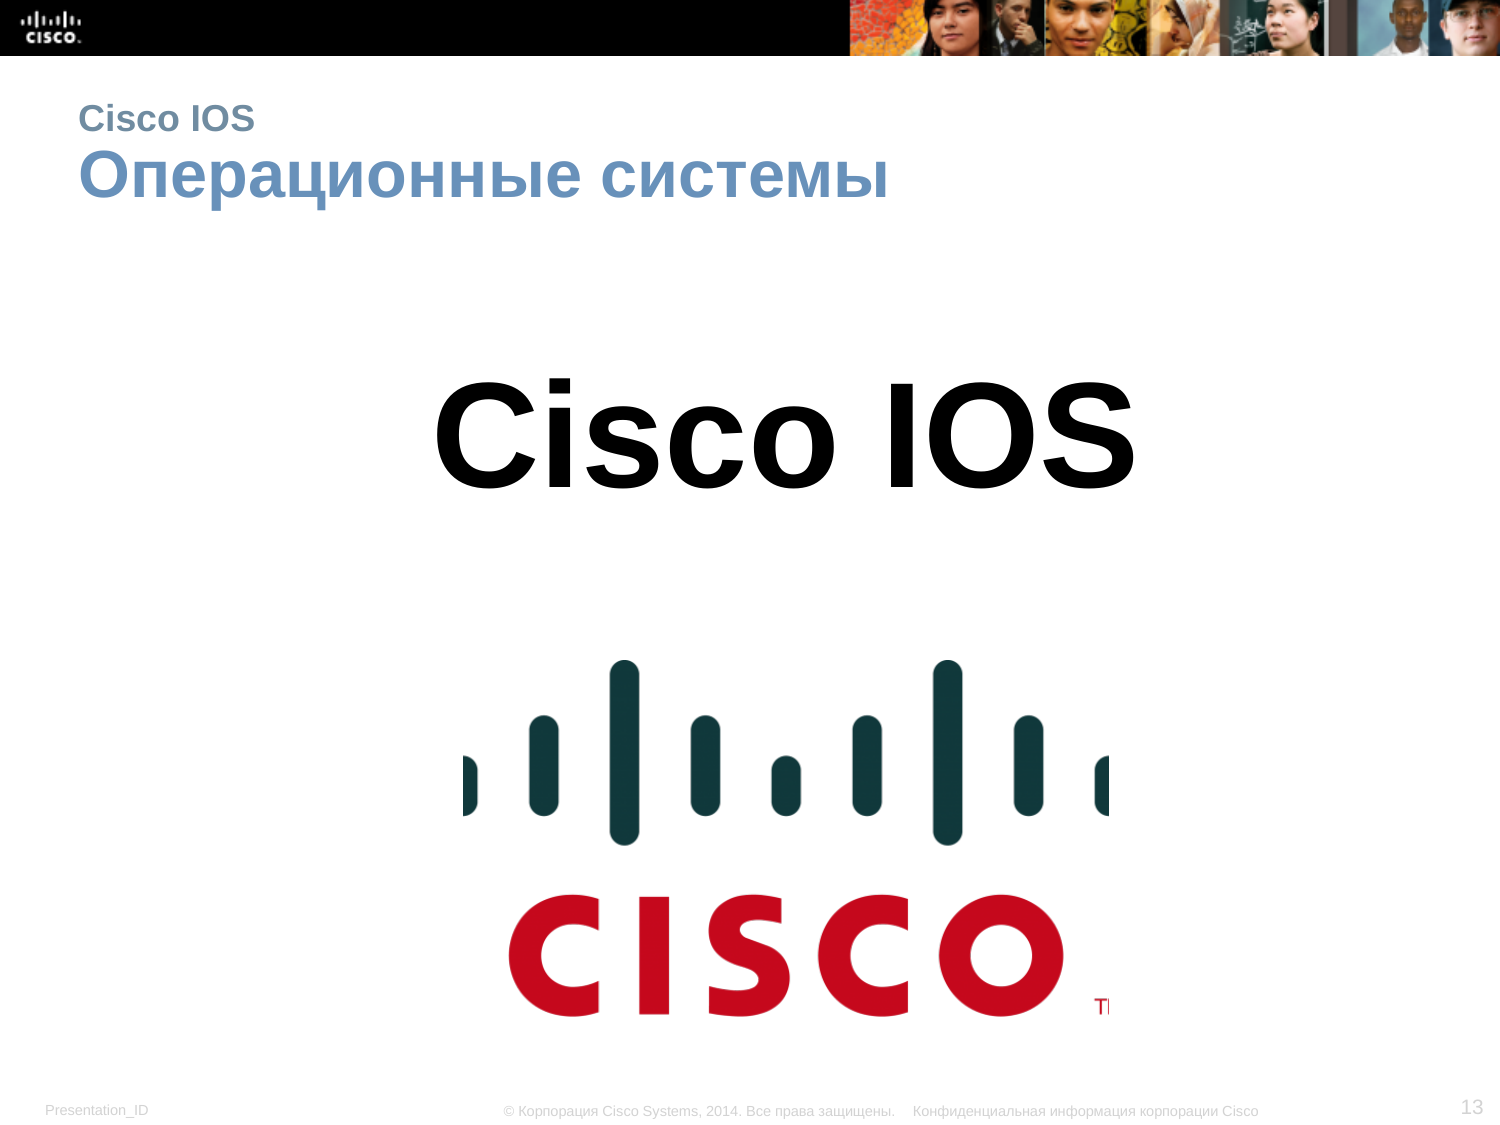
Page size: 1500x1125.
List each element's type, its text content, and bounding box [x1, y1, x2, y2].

picture [0, 0, 1500, 56]
title Cisco IOS Операционные системы [64, 80, 1401, 219]
text_box Cisco IOS [416, 350, 1156, 527]
picture [463, 660, 1109, 1020]
